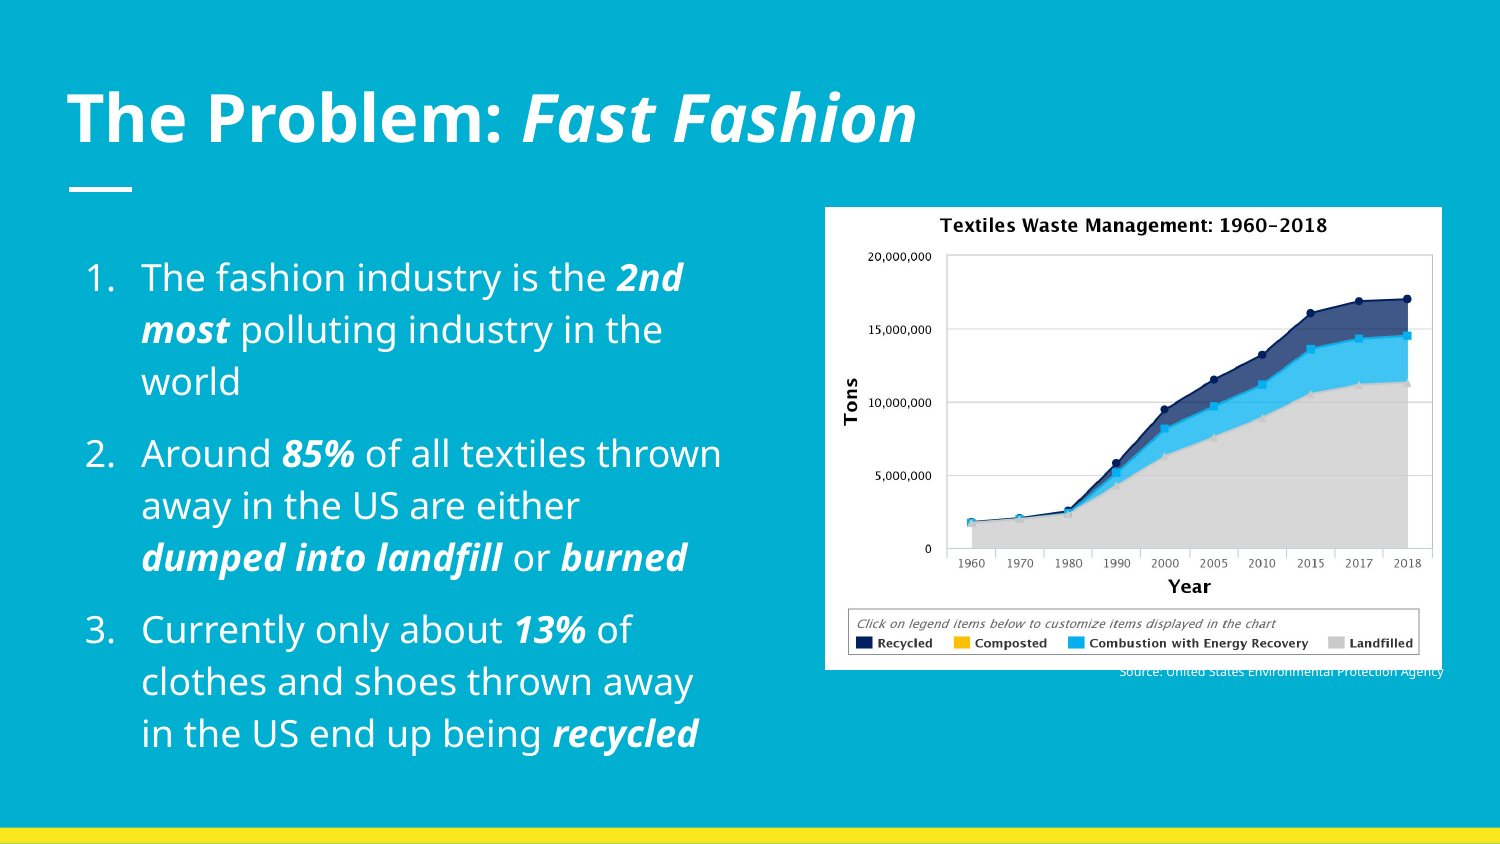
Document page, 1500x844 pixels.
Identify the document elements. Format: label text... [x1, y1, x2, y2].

title The Problem: Fast Fashion [51, 61, 1449, 167]
picture [824, 207, 1442, 671]
list The fashion industry is the 2nd most polluting industry in the world Around 85% of all textiles thrown away in the US are either dumped into landfill or burned Currently only about 13% of clothes and shoes thrown away in the US end up being recycled [51, 232, 750, 750]
text_box Source: United States Environmental Protection Agency [920, 656, 1459, 687]
